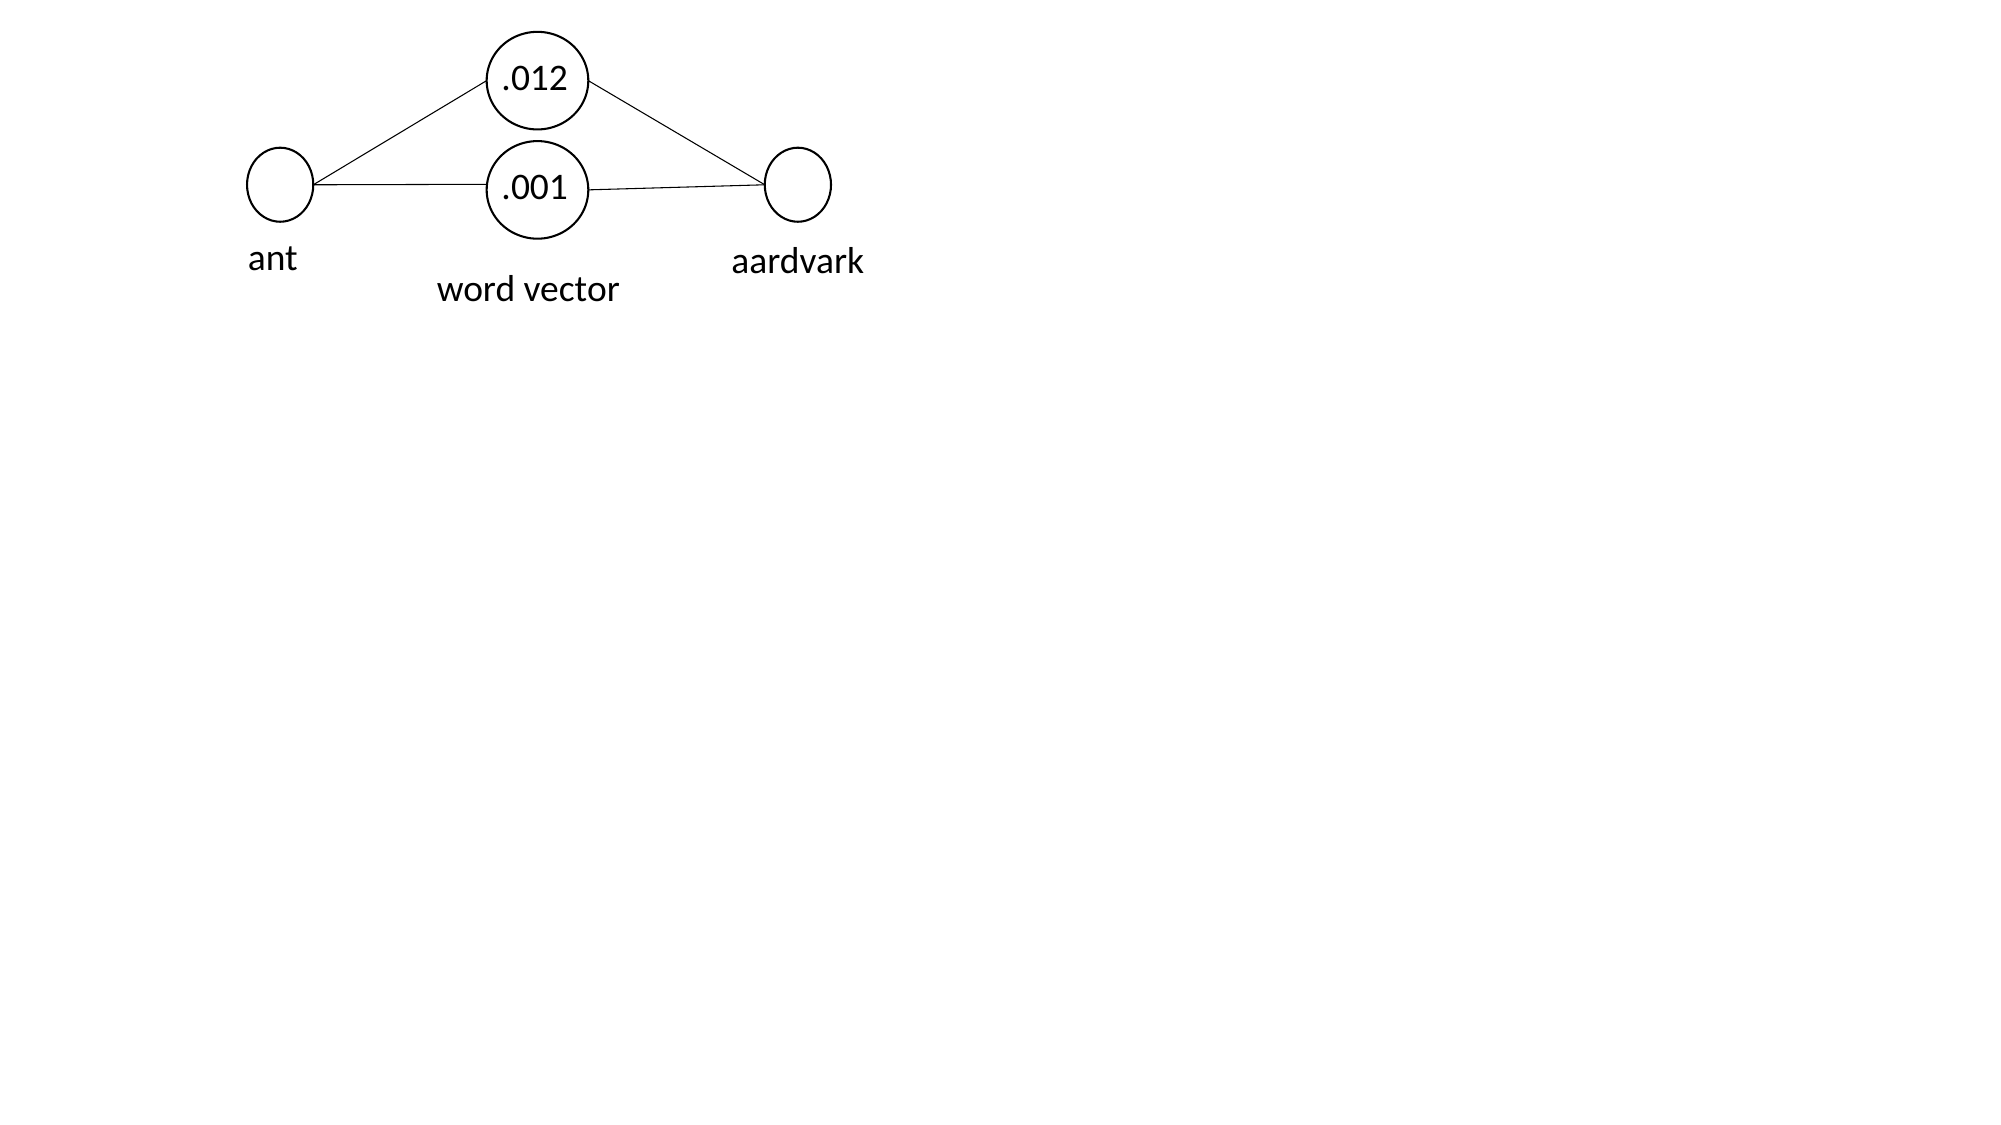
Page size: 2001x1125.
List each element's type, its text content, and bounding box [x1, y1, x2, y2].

text_box [585, 60, 590, 101]
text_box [588, 80, 765, 184]
text_box [492, 215, 583, 240]
text_box [492, 105, 583, 131]
text_box [585, 169, 590, 210]
text_box [245, 146, 315, 223]
text_box aardvark [716, 228, 880, 289]
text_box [313, 80, 487, 184]
text_box ant [233, 225, 313, 286]
text_box [764, 146, 833, 223]
text_box .012 [486, 45, 585, 105]
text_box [588, 184, 765, 190]
text_box [501, 140, 574, 154]
text_box .001 [486, 154, 585, 215]
text_box [501, 30, 574, 45]
text_box word vector [422, 256, 635, 316]
